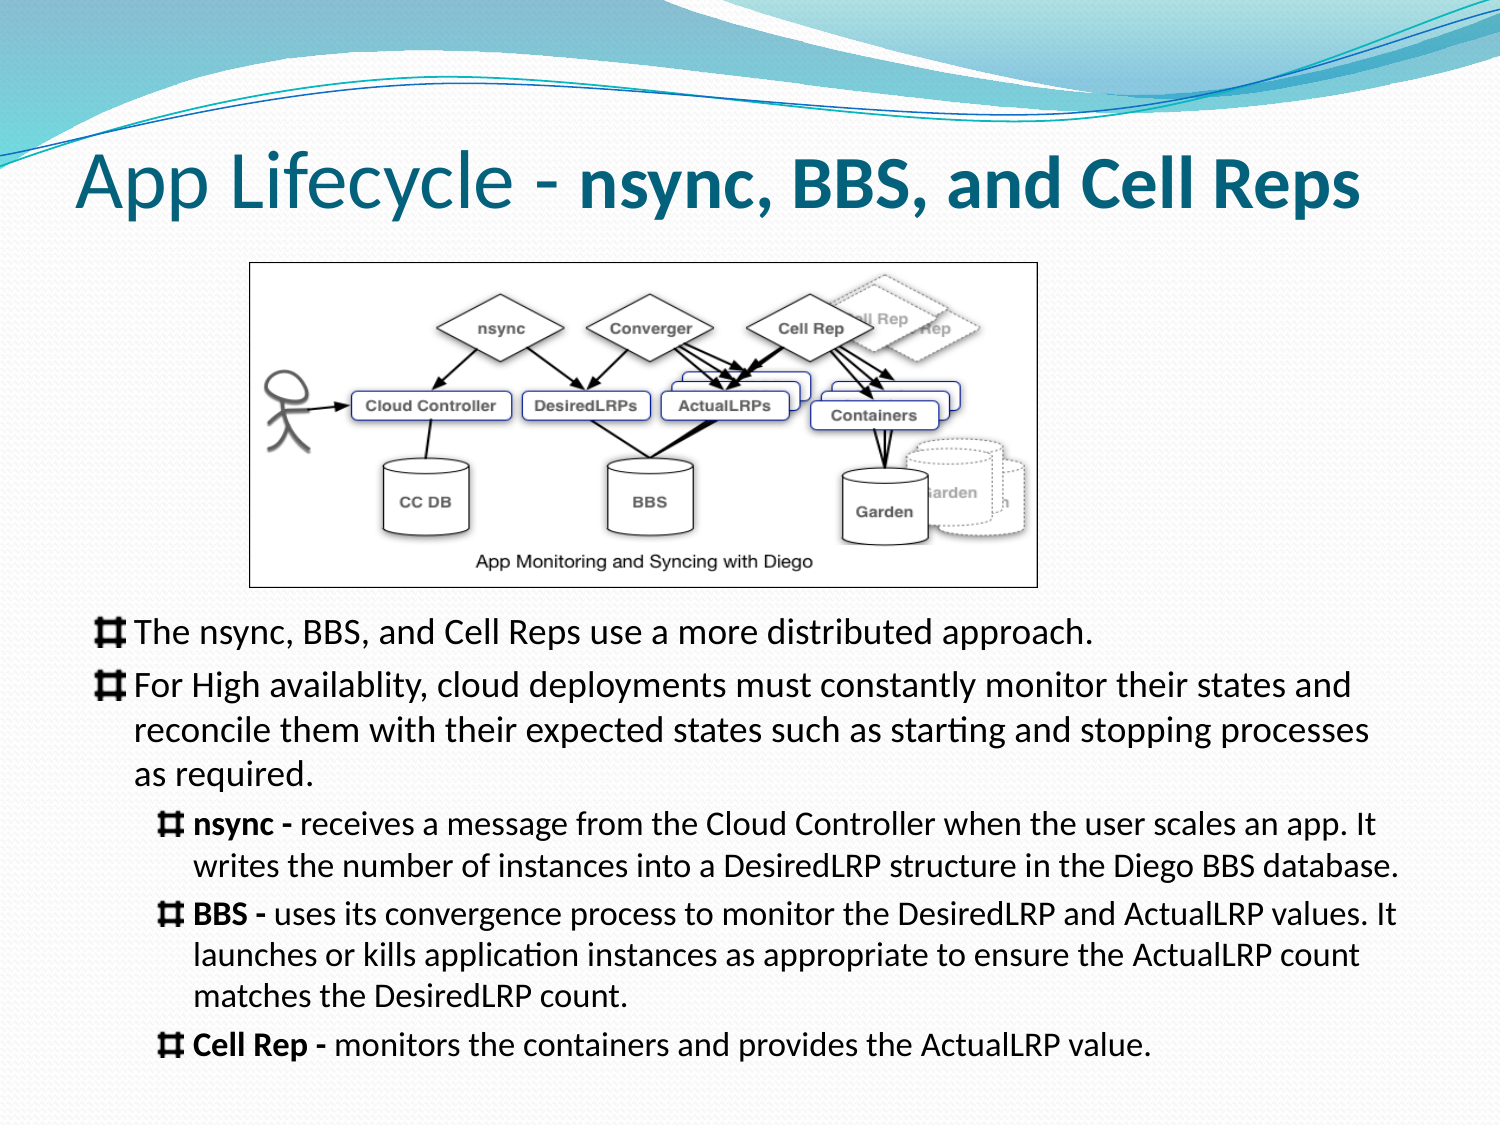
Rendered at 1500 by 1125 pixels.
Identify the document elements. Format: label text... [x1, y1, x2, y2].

title App Lifecycle - nsync, BBS, and Cell Reps [75, 115, 1425, 225]
picture [153, 806, 184, 837]
picture [89, 611, 126, 648]
picture [153, 896, 184, 927]
list The nsync, BBS, and Cell Reps use a more distributed approach. For High availablity, cloud deployments must constantly monitor their states and reconcile them with their expected states such as starting and stopping processes as required. nsync - receives a message from the Cloud Controller when the user scales an app. It writes the number of instances into a DesiredLRP structure in the Diego BBS database. BBS - uses its convergence process to monitor the DesiredLRP and ActualLRP values. It launches or kills application instances as appropriate to ensure the ActualLRP count matches the DesiredLRP count. Cell Rep - monitors the containers and provides the ActualLRP value. [75, 600, 1425, 1088]
picture [153, 1027, 184, 1058]
picture [89, 664, 126, 701]
picture [249, 262, 1038, 588]
